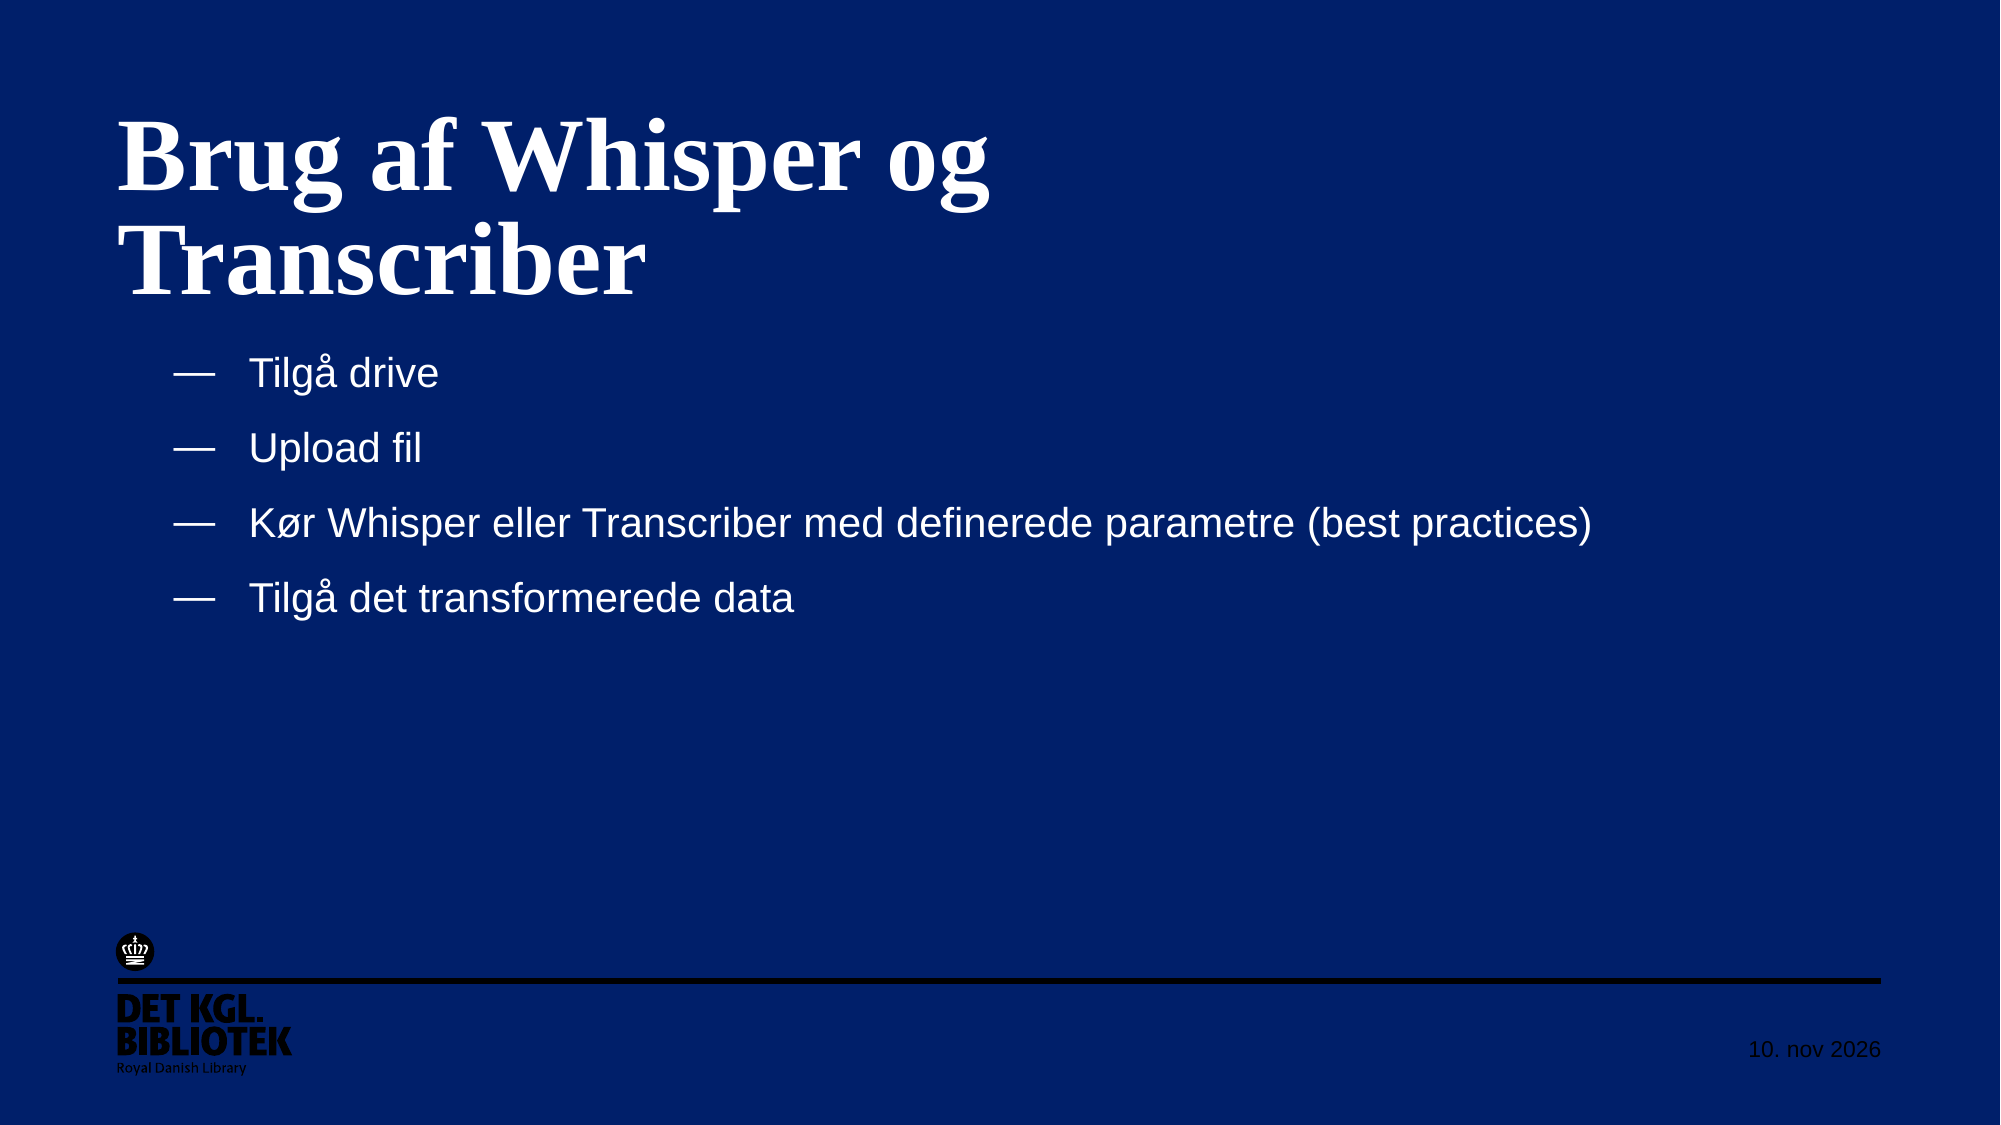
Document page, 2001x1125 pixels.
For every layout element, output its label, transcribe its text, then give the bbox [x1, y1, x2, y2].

slide_number oktober 2024 [1487, 1032, 1882, 1062]
text_box Tilgå drive Upload fil Kør Whisper eller Transcriber med definerede parametre (best practices) Tilgå det transformerede data [173, 320, 1667, 771]
title Brug af Whisper og Transcriber [117, 107, 1240, 355]
